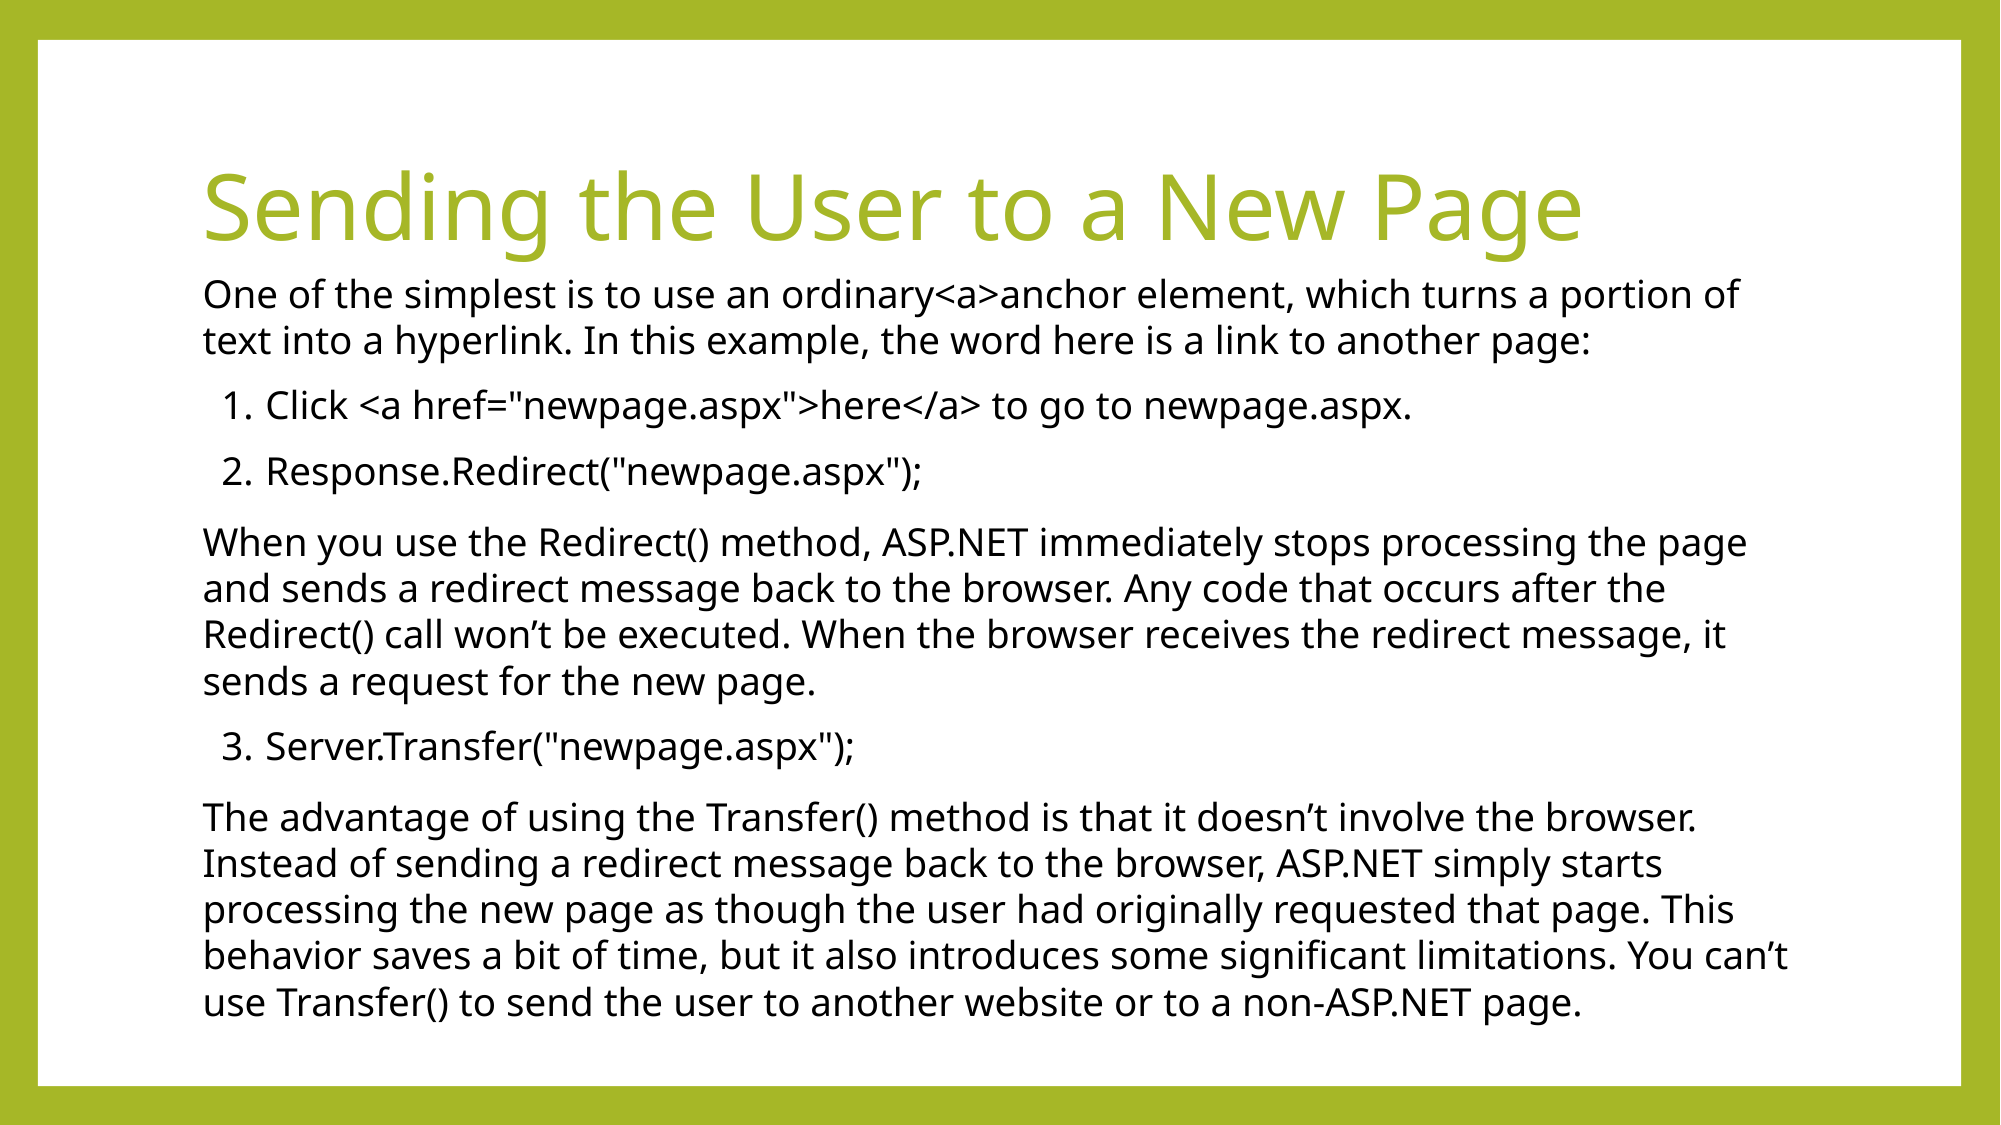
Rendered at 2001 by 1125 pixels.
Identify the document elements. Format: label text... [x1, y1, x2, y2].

list One of the simplest is to use an ordinary<a>anchor element, which turns a portion of text into a hyperlink. In this example, the word here is a link to another page: Click <a href="newpage.aspx">here</a> to go to newpage.aspx. Response.Redirect("newpage.aspx"); When you use the Redirect() method, ASP.NET immediately stops processing the page and sends a redirect message back to the browser. Any code that occurs after the Redirect() call won’t be executed. When the browser receives the redirect message, it sends a request for the new page. Server.Transfer("newpage.aspx"); The advantage of using the Transfer() method is that it doesn’t involve the browser. Instead of sending a redirect message back to the browser, ASP.NET simply starts processing the new page as though the user had originally requested that page. This behavior saves a bit of time, but it also introduces some significant limitations. You can’t use Transfer() to send the user to another website or to a non-ASP.NET page. [187, 262, 1808, 1036]
title Sending the User to a New Page [187, 99, 1808, 262]
